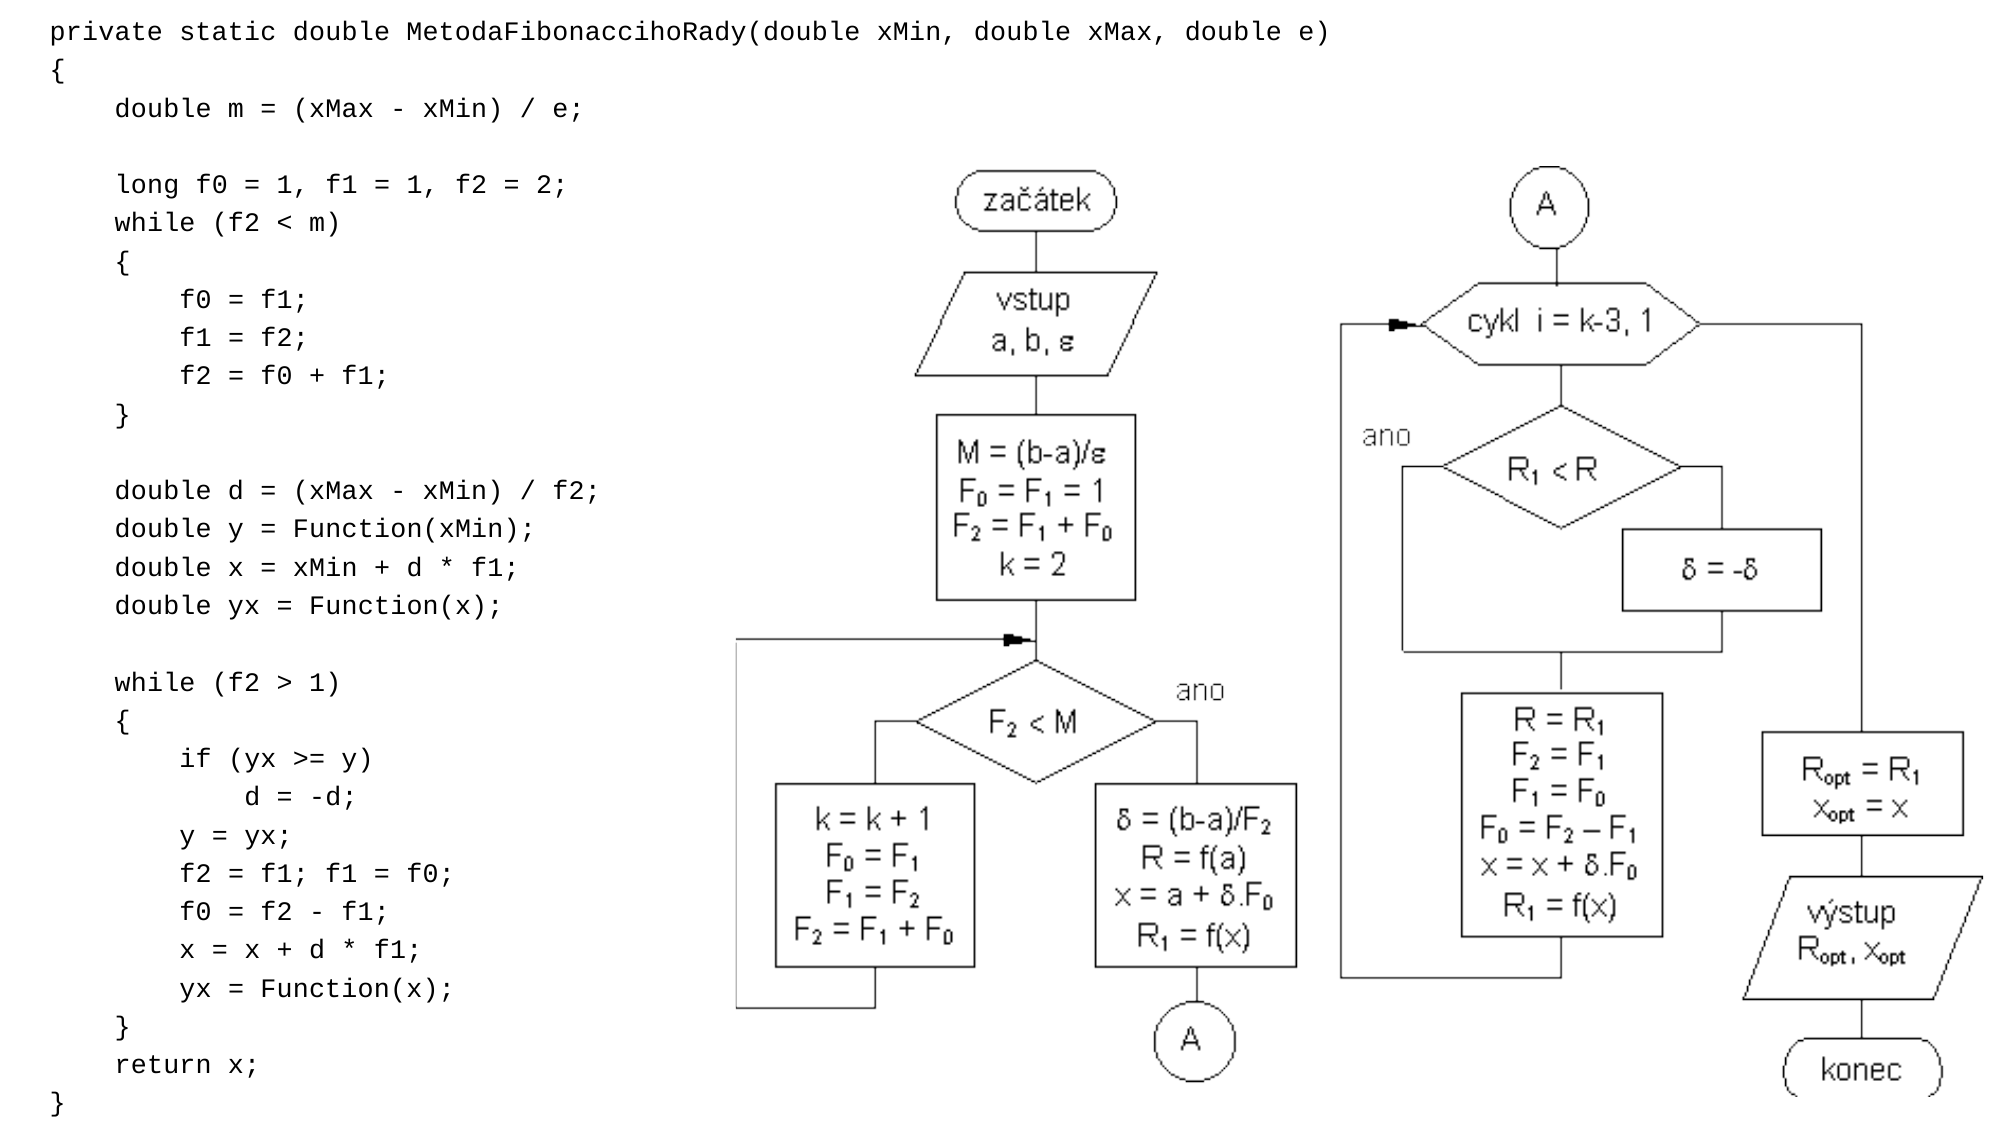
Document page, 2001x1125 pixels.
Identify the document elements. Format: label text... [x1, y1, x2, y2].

list private static double MetodaFibonaccihoRady(double xMin, double xMax, double e) { double m = (xMax - xMin) / e; long f0 = 1, f1 = 1, f2 = 2; while (f2 < m) { f0 = f1; f1 = f2; f2 = f0 + f1; } double d = (xMax - xMin) / f2; double y = Function(xMin); double x = xMin + d * f1; double yx = Function(x); while (f2 > 1) { if (yx >= y) d = -d; y = yx; f2 = f1; f1 = f0; f0 = f2 - f1; x = x + d * f1; yx = Function(x); } return x; } [34, 0, 1729, 1125]
picture [735, 166, 1984, 1098]
